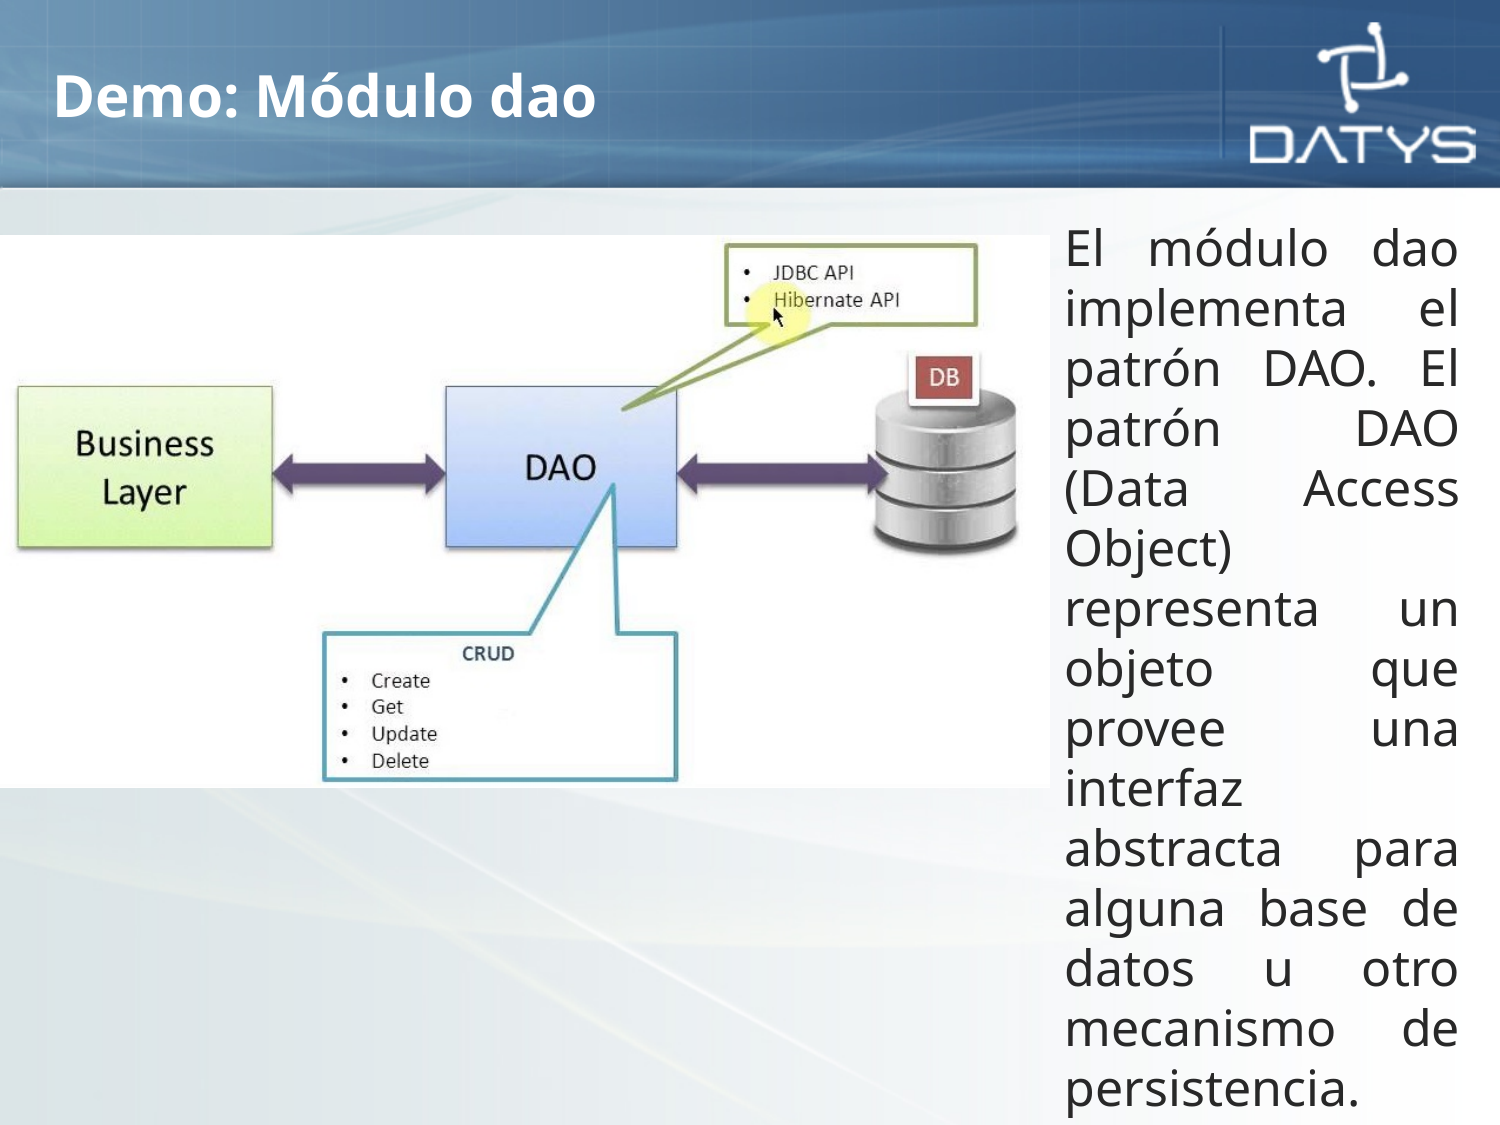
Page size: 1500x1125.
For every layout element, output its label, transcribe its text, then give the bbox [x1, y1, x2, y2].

text_box El módulo dao implementa el patrón DAO. El patrón DAO (Data Access Object) representa un objeto que provee una interfaz abstracta para alguna base de datos u otro mecanismo de persistencia. [1050, 208, 1475, 1124]
title Demo: Módulo dao [37, 12, 1188, 175]
picture [0, 0, 1500, 1125]
